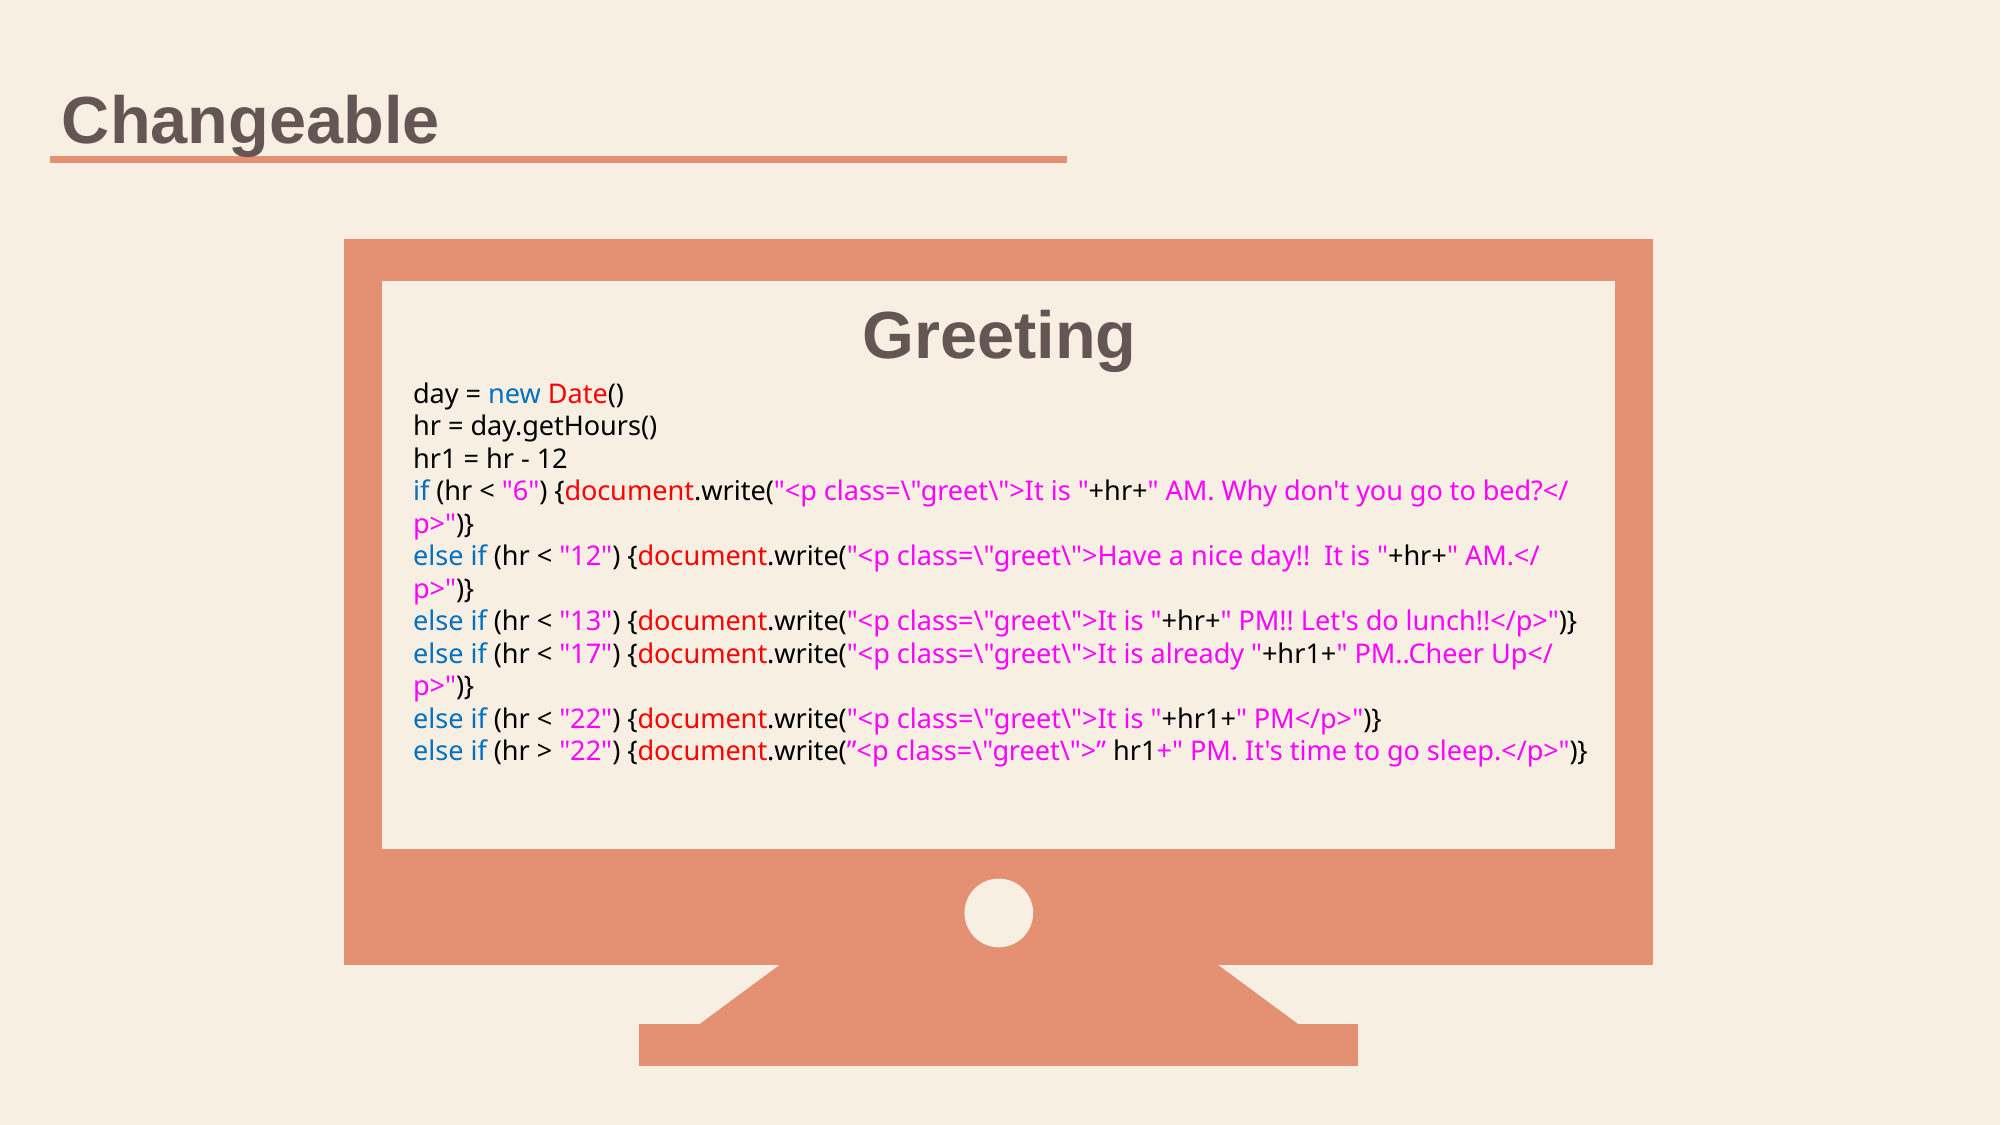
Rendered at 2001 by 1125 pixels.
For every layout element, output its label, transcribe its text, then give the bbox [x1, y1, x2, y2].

text_box Changeable [47, 69, 455, 165]
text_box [345, 240, 1653, 1066]
